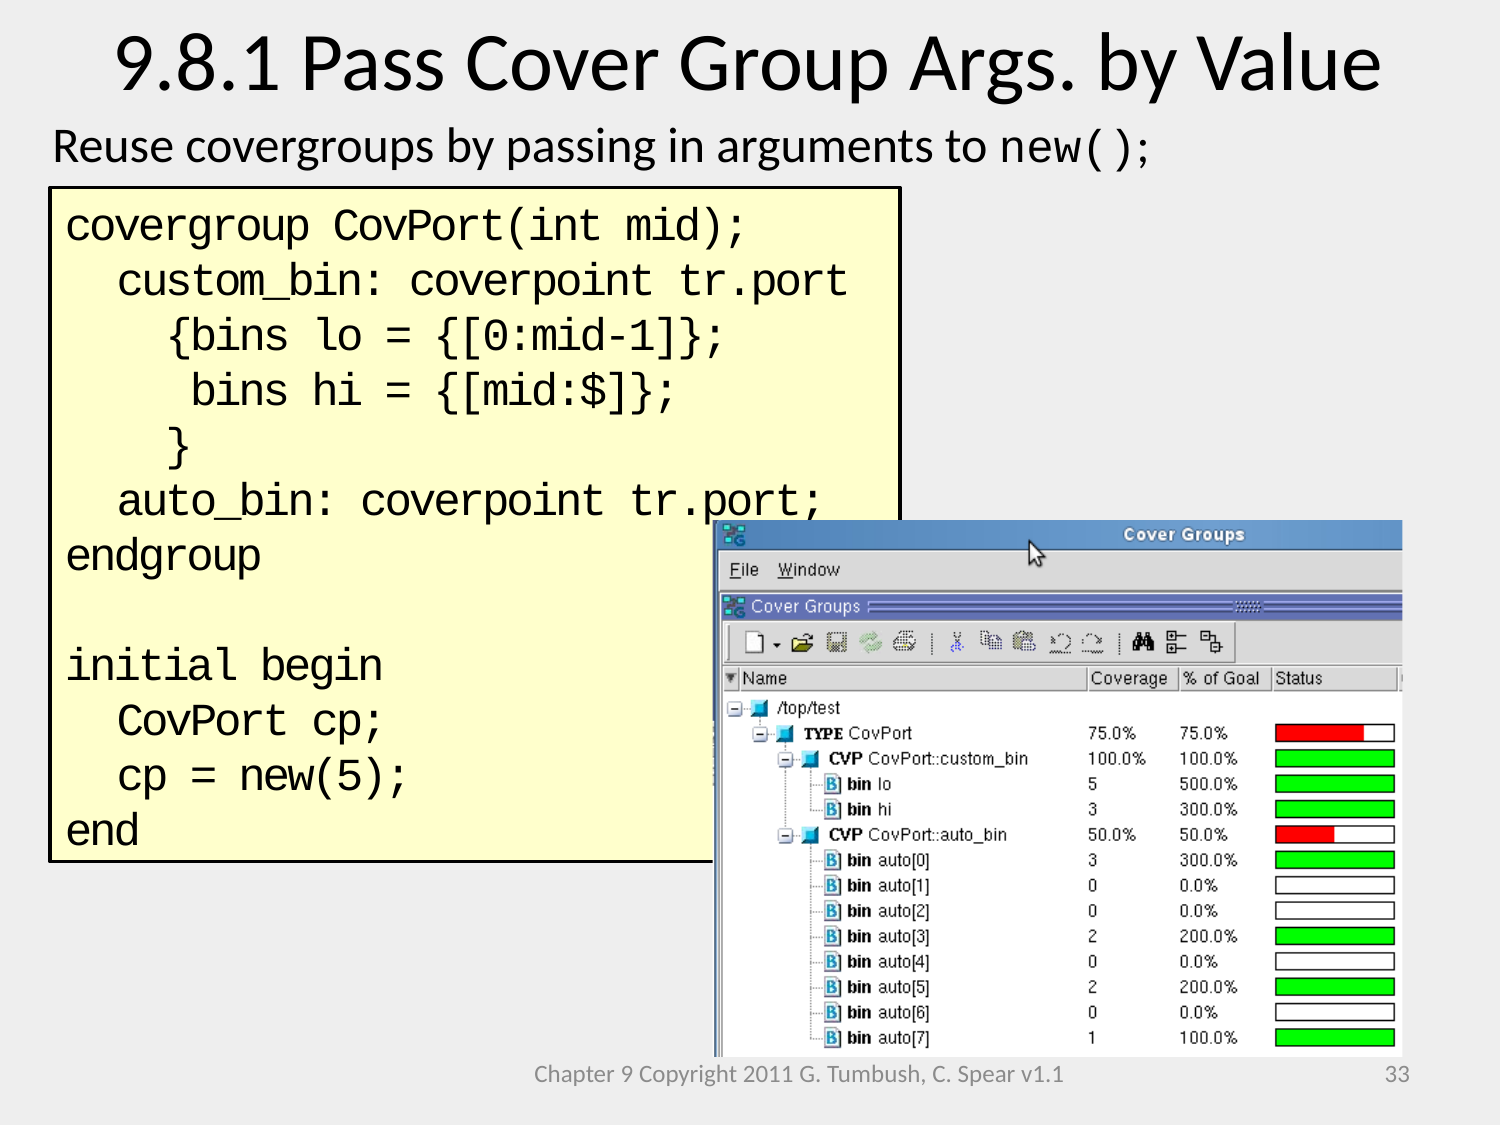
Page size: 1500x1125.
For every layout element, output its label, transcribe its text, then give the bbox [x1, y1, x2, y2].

picture [712, 520, 1403, 1057]
text_box covergroup CovPort(int mid); custom_bin: coverpoint tr.port {bins lo = {[0:mid-1]}; bins hi = {[mid:$]}; } auto_bin: coverpoint tr.port; endgroup initial begin CovPort cp; cp = new(5); end [50, 187, 900, 862]
text_box 9.8.1 Pass Cover Group Args. by Value [50, 0, 1448, 112]
text_box Reuse covergroups by passing in arguments to new(); [37, 112, 1463, 182]
slide_number 33 [1074, 1042, 1425, 1103]
footer Chapter 9 Copyright 2011 G. Tumbush, C. Spear v1.1 [512, 1042, 1074, 1103]
